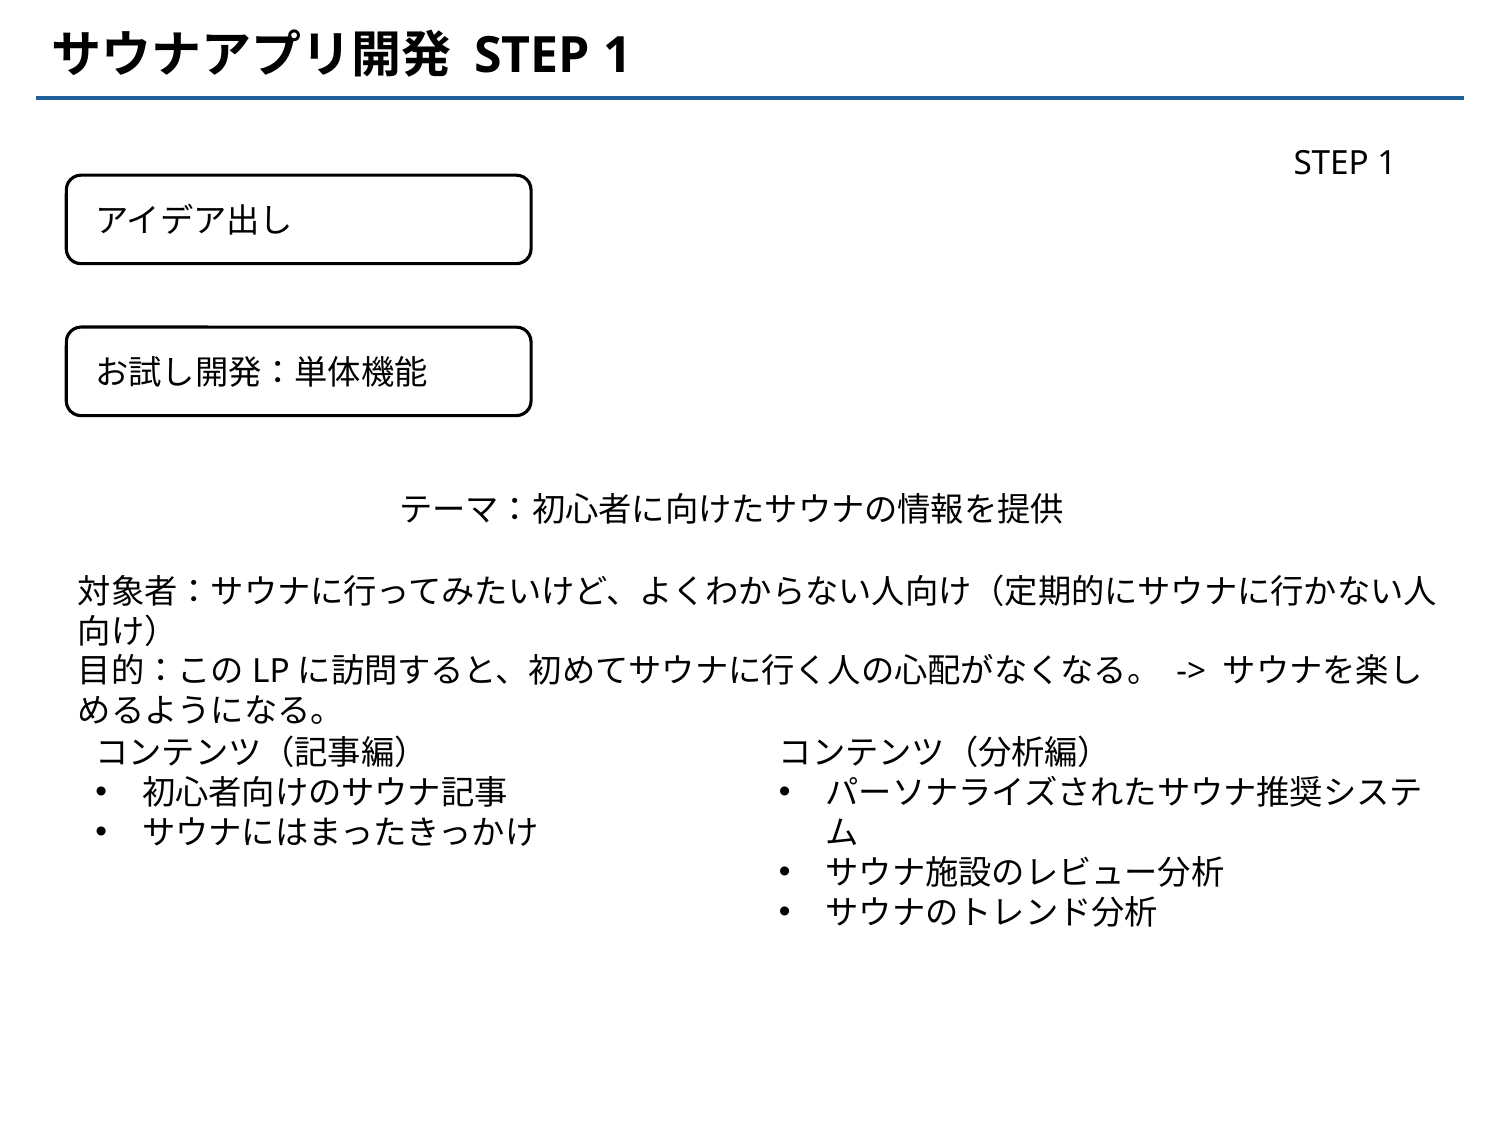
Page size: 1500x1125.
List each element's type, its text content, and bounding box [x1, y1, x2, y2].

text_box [65, 174, 532, 265]
text_box コンテンツ（記事編） 初心者向けのサウナ記事 サウナにはまったきっかけ [66, 737, 750, 859]
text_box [65, 326, 532, 417]
text_box テーマ：初心者に向けたサウナの情報を提供 [370, 481, 1101, 536]
text_box コンテンツ（分析編） パーソナライズされたサウナ推奨システム サウナ施設のレビュー分析 サウナのトレンド分析 [749, 737, 1464, 939]
text_box STEP 1 [1212, 134, 1464, 189]
text_box サウナアプリ開発 STEP 1 [36, 15, 1150, 91]
text_box 対象者：サウナに行ってみたいけど、よくわからない人向け（定期的にサウナに行かない人向け） 目的：このLPに訪問すると、初めてサウナに行く人の心配がなくなる。 -> サウナを楽しめるようになる。 [48, 562, 1464, 737]
